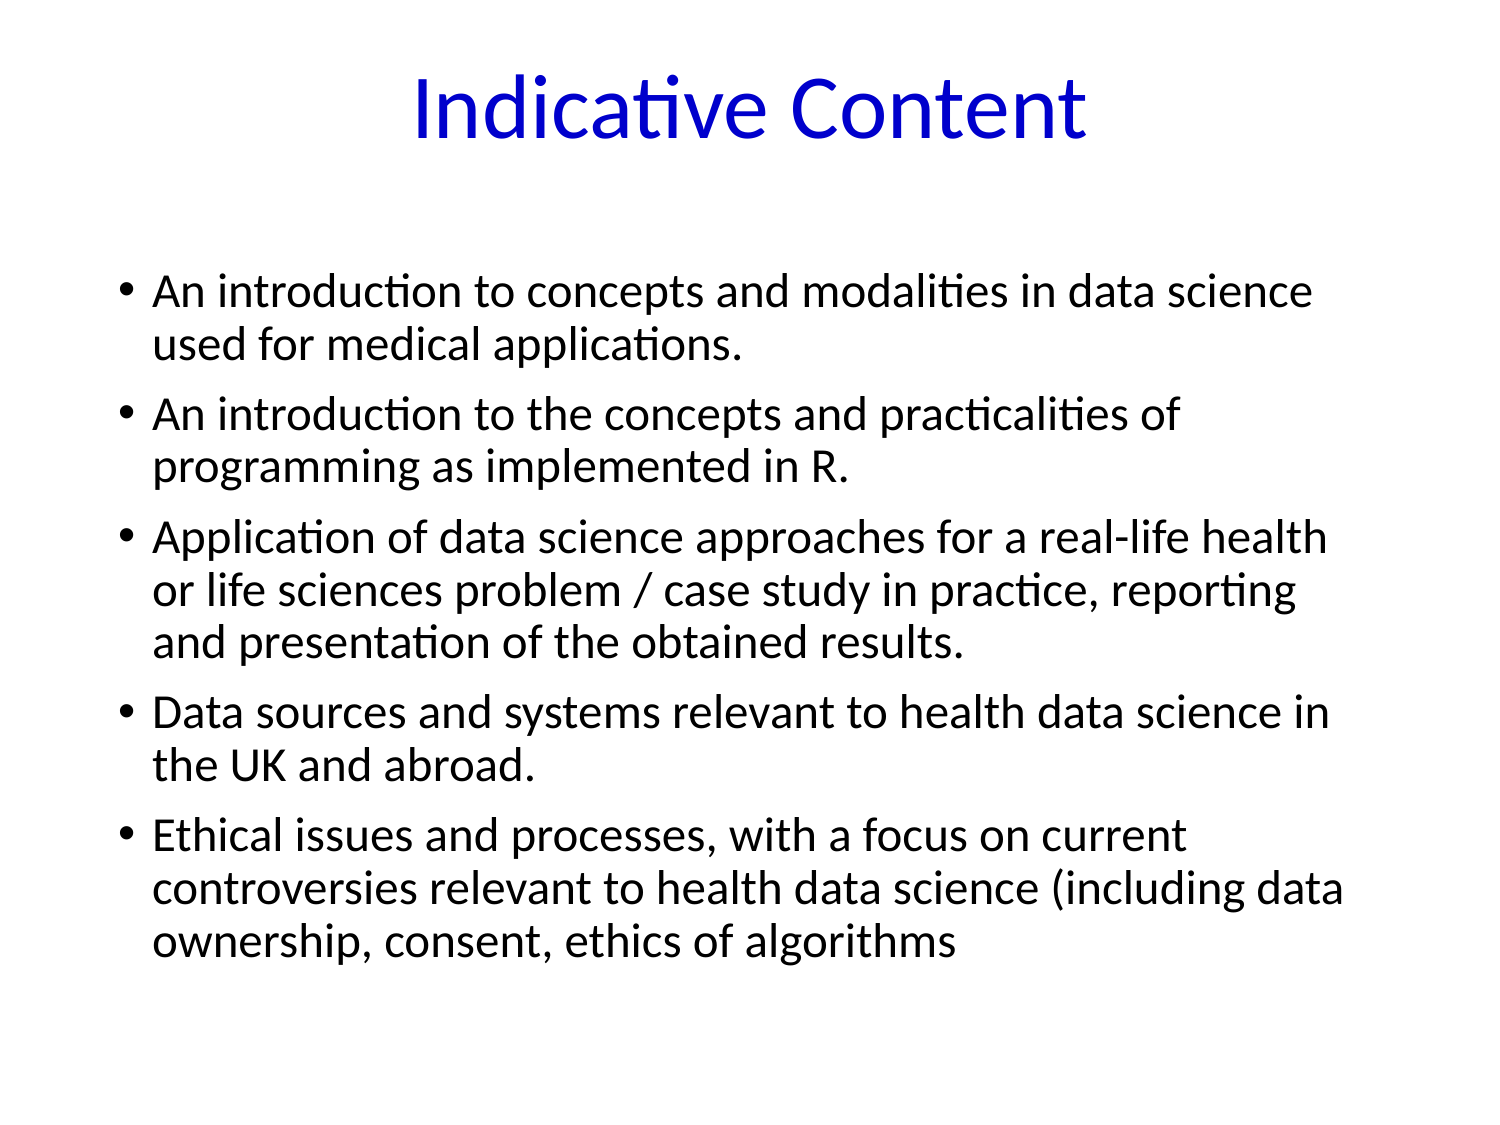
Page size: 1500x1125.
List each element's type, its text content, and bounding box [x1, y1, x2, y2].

list An introduction to concepts and modalities in data science used for medical applications. An introduction to the concepts and practicalities of programming as implemented in R. Application of data science approaches for a real-life health or life sciences problem / case study in practice, reporting and presentation of the obtained results. Data sources and systems relevant to health data science in the UK and abroad. Ethical issues and processes, with a focus on current controversies relevant to health data science (including data ownership, consent, ethics of algorithms [103, 257, 1397, 984]
title Indicative Content [103, 0, 1397, 218]
